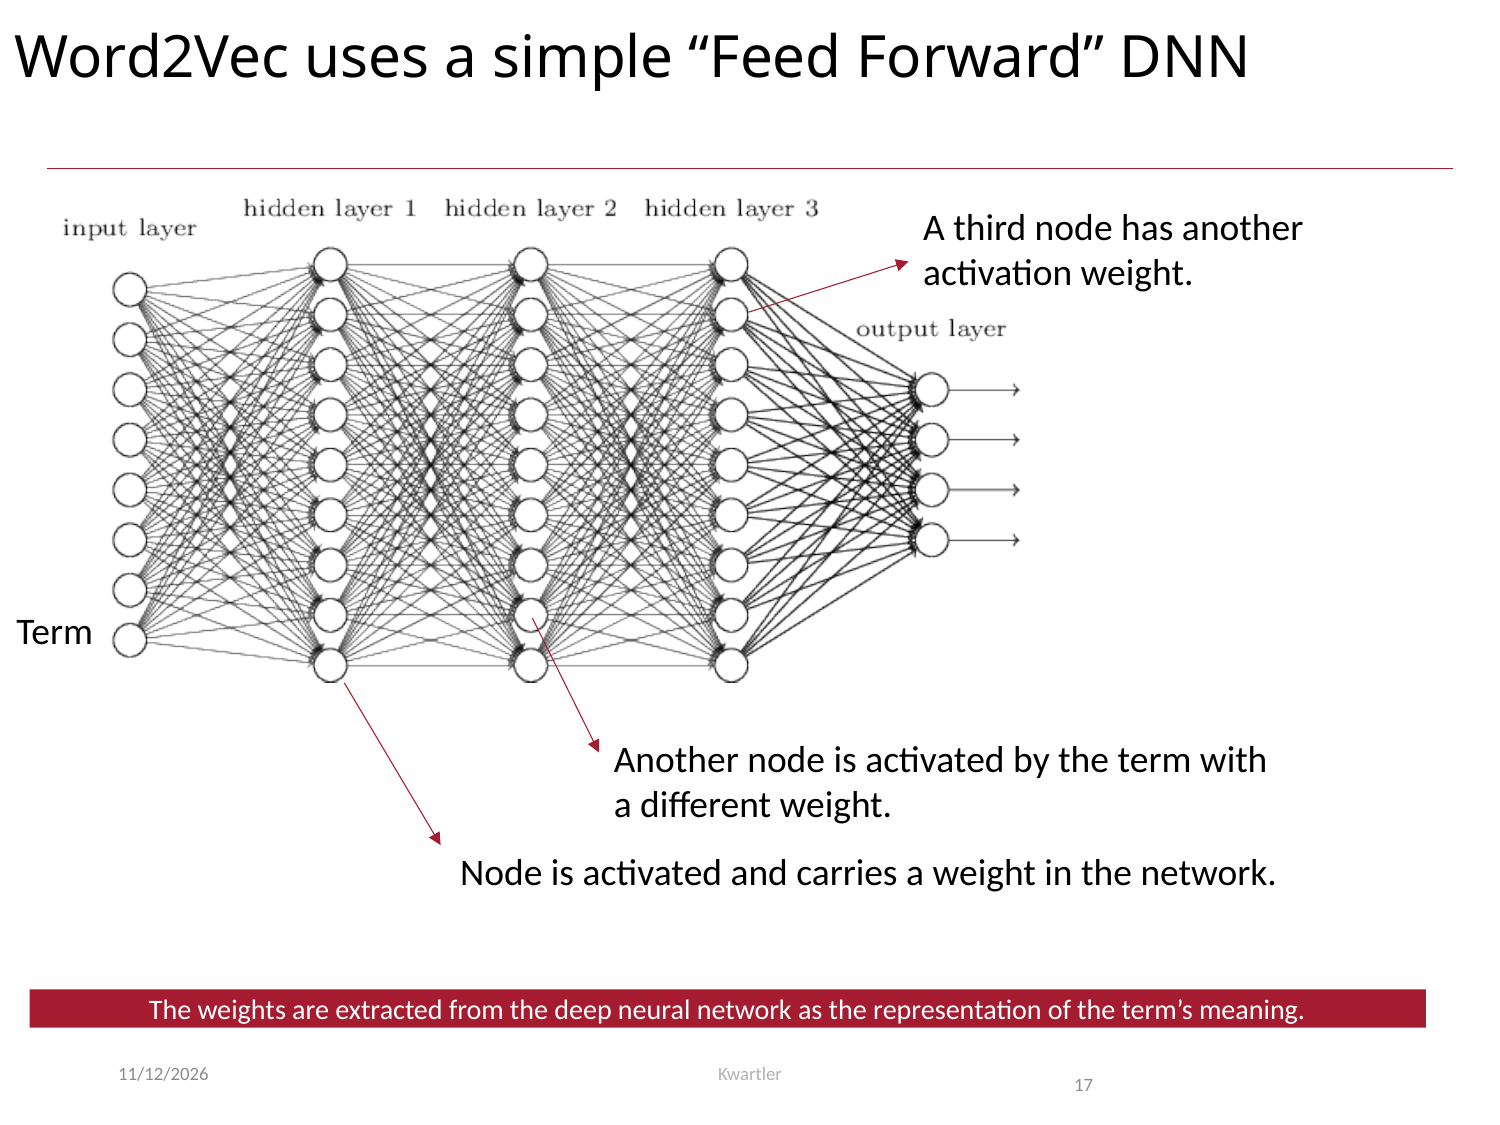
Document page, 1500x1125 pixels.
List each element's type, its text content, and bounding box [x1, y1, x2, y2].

text_box A third node has another activation weight. [1044, 195, 1469, 301]
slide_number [103, 1042, 441, 1103]
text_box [532, 618, 599, 753]
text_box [344, 682, 441, 846]
title Word2Vec uses a simple “Feed Forward” DNN [0, 20, 1500, 118]
text_box Term [1, 599, 54, 660]
text_box Node is activated and carries a weight in the network. [445, 840, 1293, 901]
text_box The weights are extracted from the deep neural network as the representation of the term’s meaning. [28, 988, 1427, 1029]
picture [54, 190, 1044, 683]
slide_number 17 [1059, 1042, 1200, 1103]
footer Kwartler [496, 1042, 1004, 1103]
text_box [748, 261, 909, 313]
text_box Another node is activated by the term with a different weight. [598, 727, 1298, 832]
